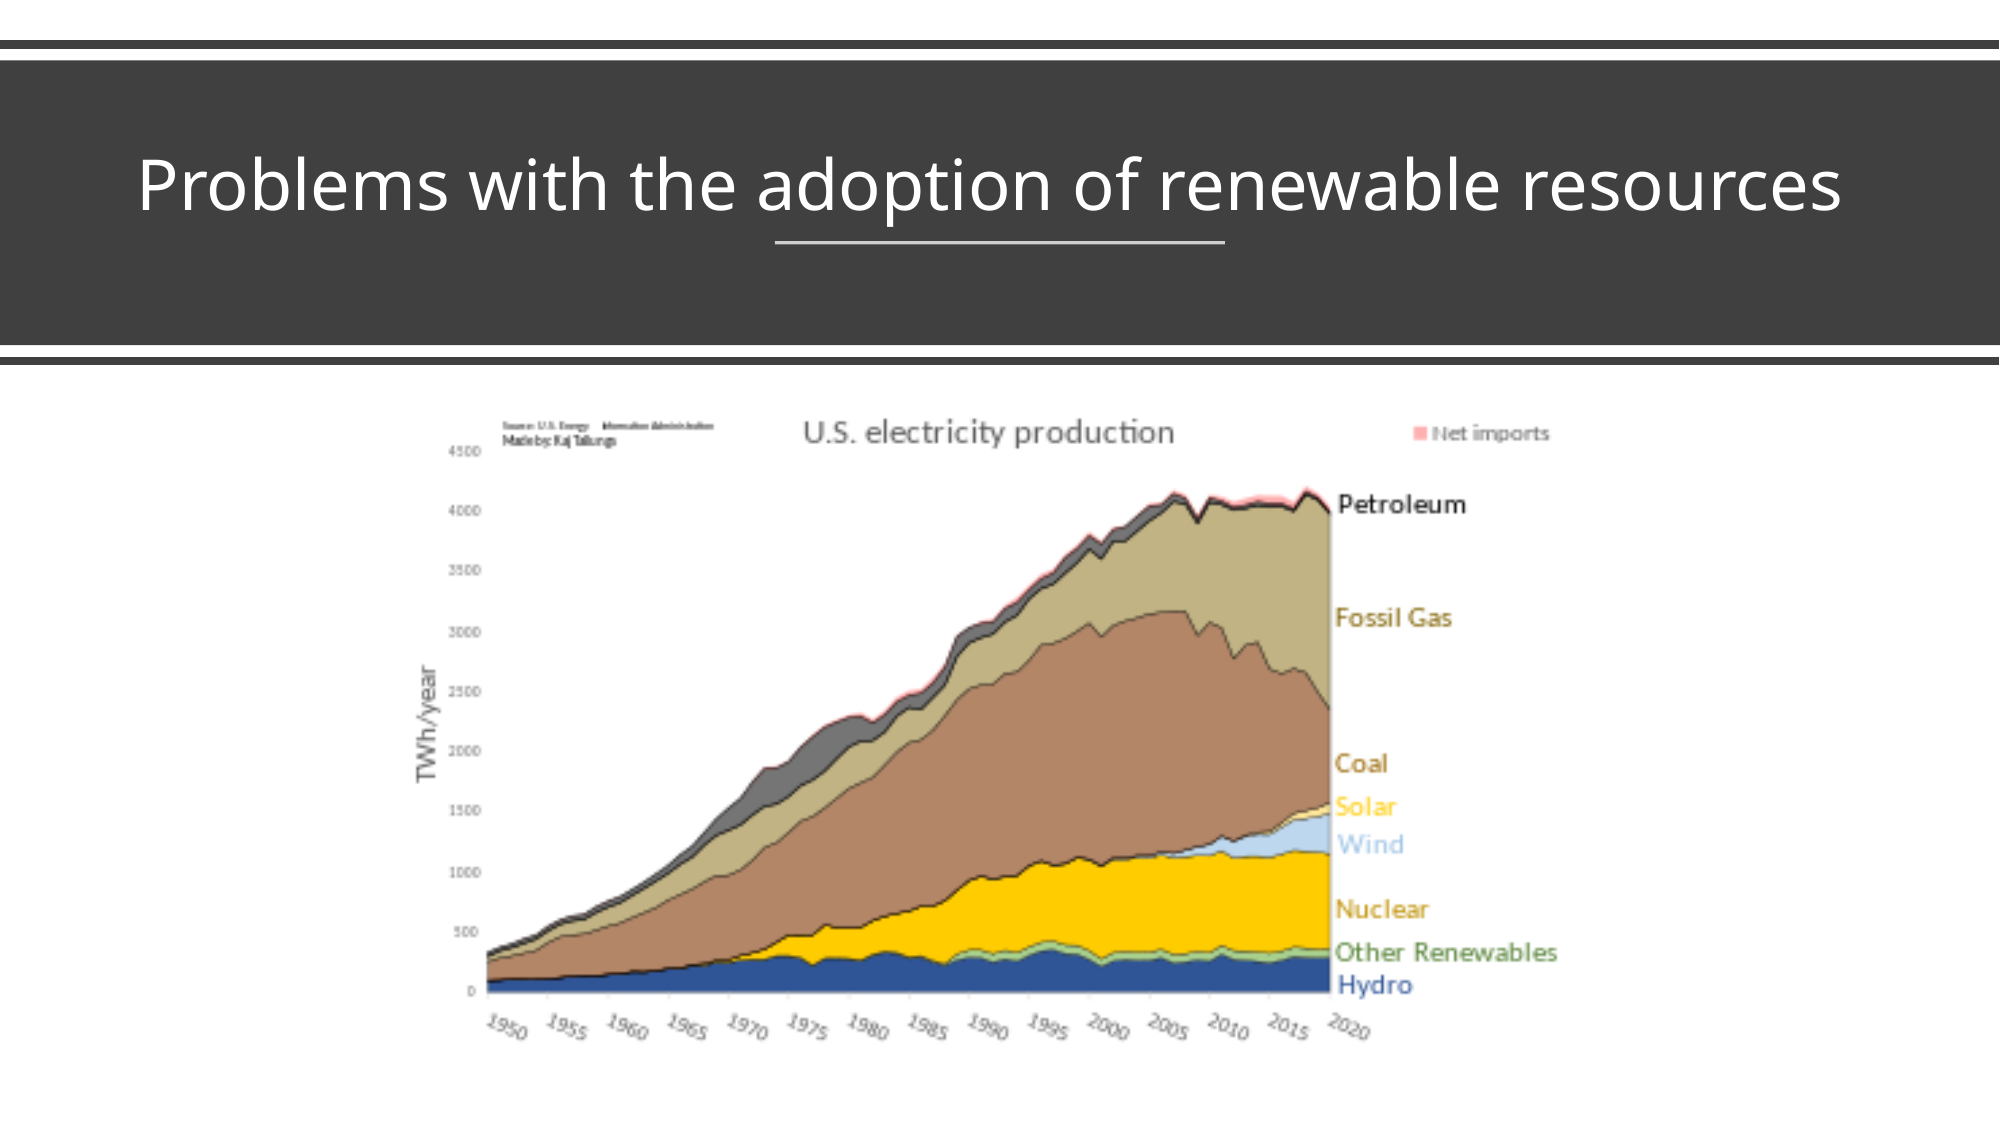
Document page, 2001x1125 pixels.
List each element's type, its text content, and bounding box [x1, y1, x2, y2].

title Problems with the adoption of renewable resources [86, 80, 1914, 233]
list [401, 398, 1590, 1054]
text_box [0, 59, 2000, 346]
